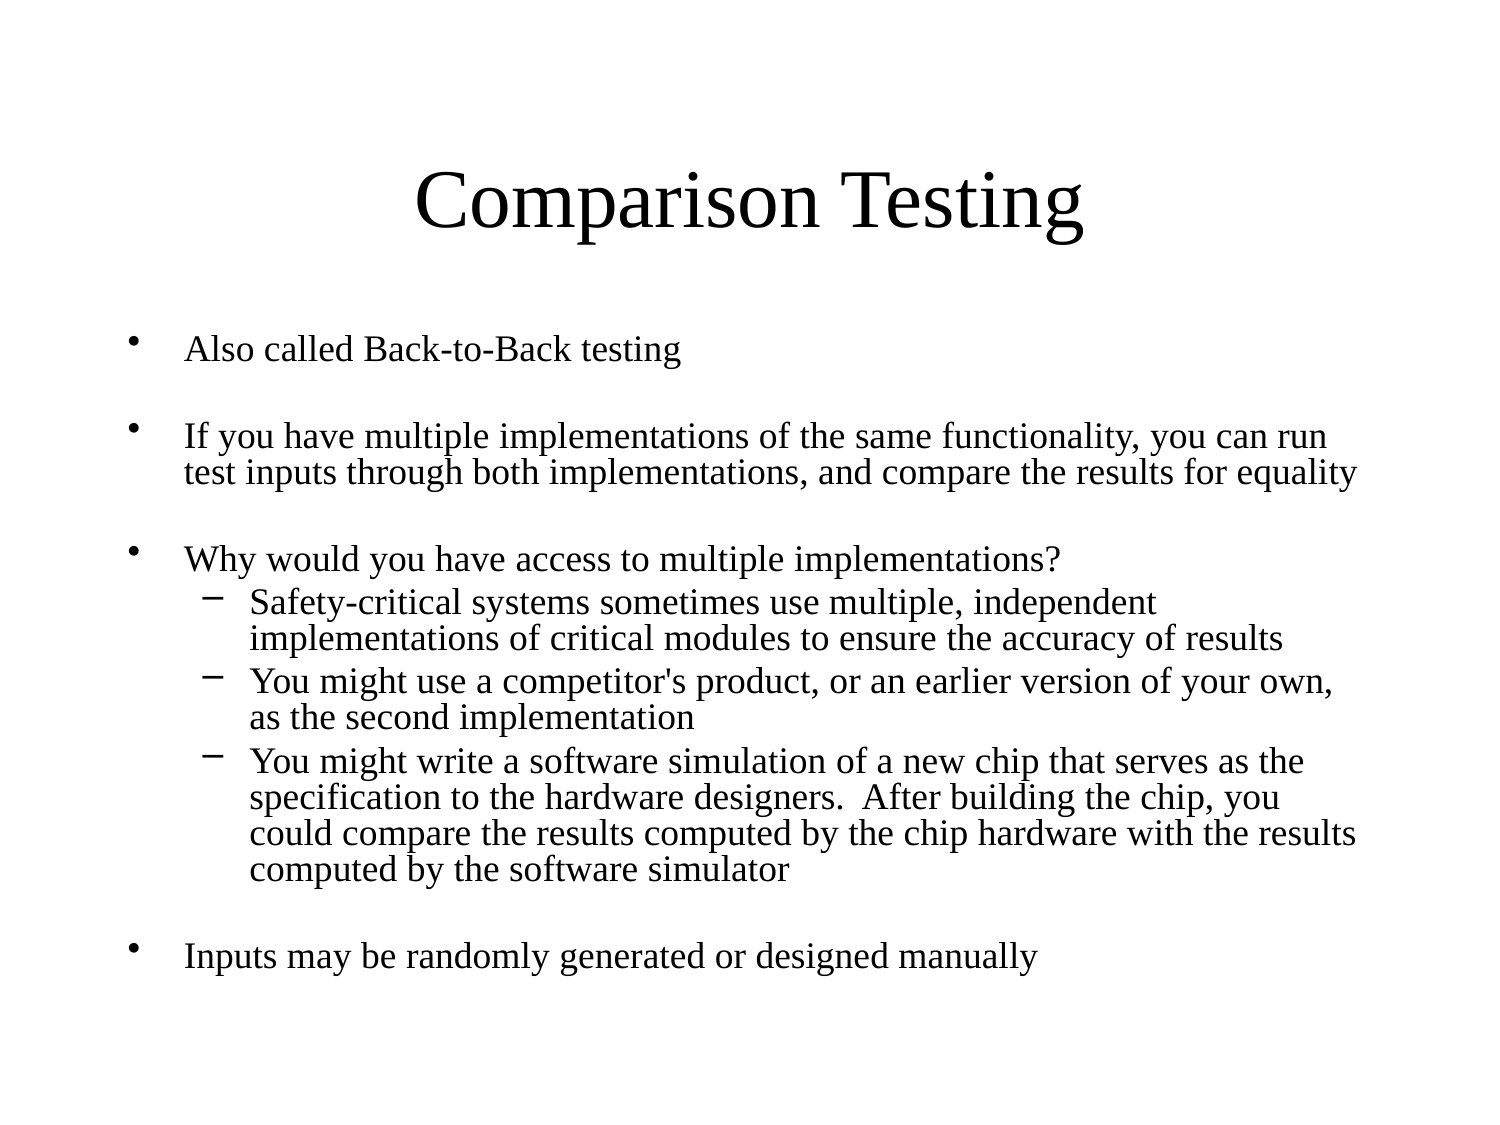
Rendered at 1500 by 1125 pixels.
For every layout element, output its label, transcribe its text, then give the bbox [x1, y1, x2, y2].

title Comparison Testing [112, 99, 1388, 288]
list Also called Back-to-Back testing If you have multiple implementations of the same functionality, you can run test inputs through both implementations, and compare the results for equality Why would you have access to multiple implementations? Safety-critical systems sometimes use multiple, independent implementations of critical modules to ensure the accuracy of results You might use a competitor's product, or an earlier version of your own, as the second implementation You might write a software simulation of a new chip that serves as the specification to the hardware designers. After building the chip, you could compare the results computed by the chip hardware with the results computed by the software simulator Inputs may be randomly generated or designed manually [112, 324, 1388, 1001]
